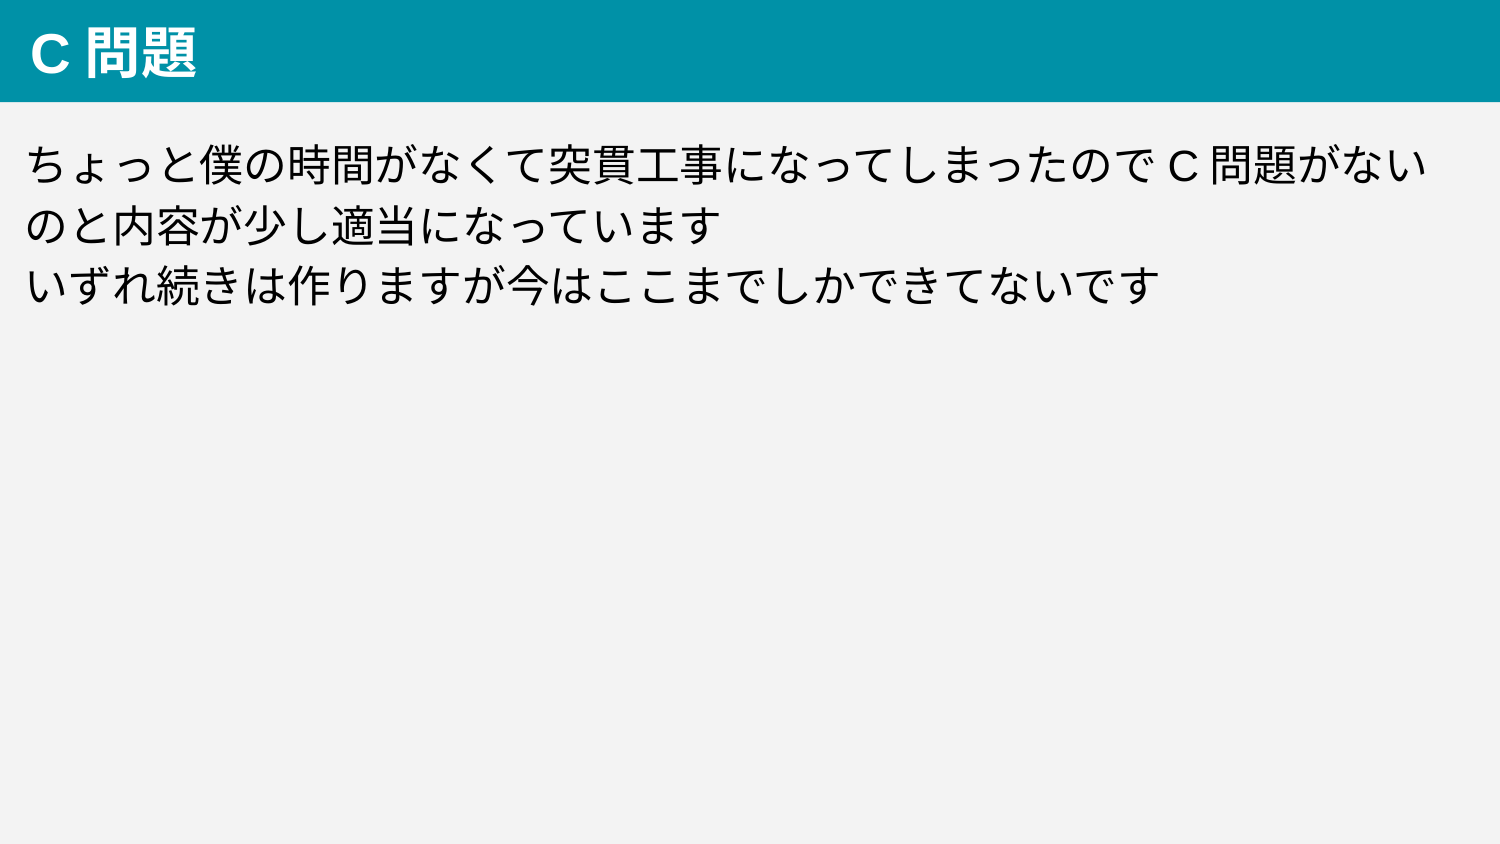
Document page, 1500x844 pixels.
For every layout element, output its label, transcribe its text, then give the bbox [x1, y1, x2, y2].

text_box ちょっと僕の時間がなくて突貫工事になってしまったのでC問題がないのと内容が少し適当になっています いずれ続きは作りますが今はここまでしかできてないです [9, 115, 1487, 327]
text_box C問題 [0, 0, 1500, 103]
